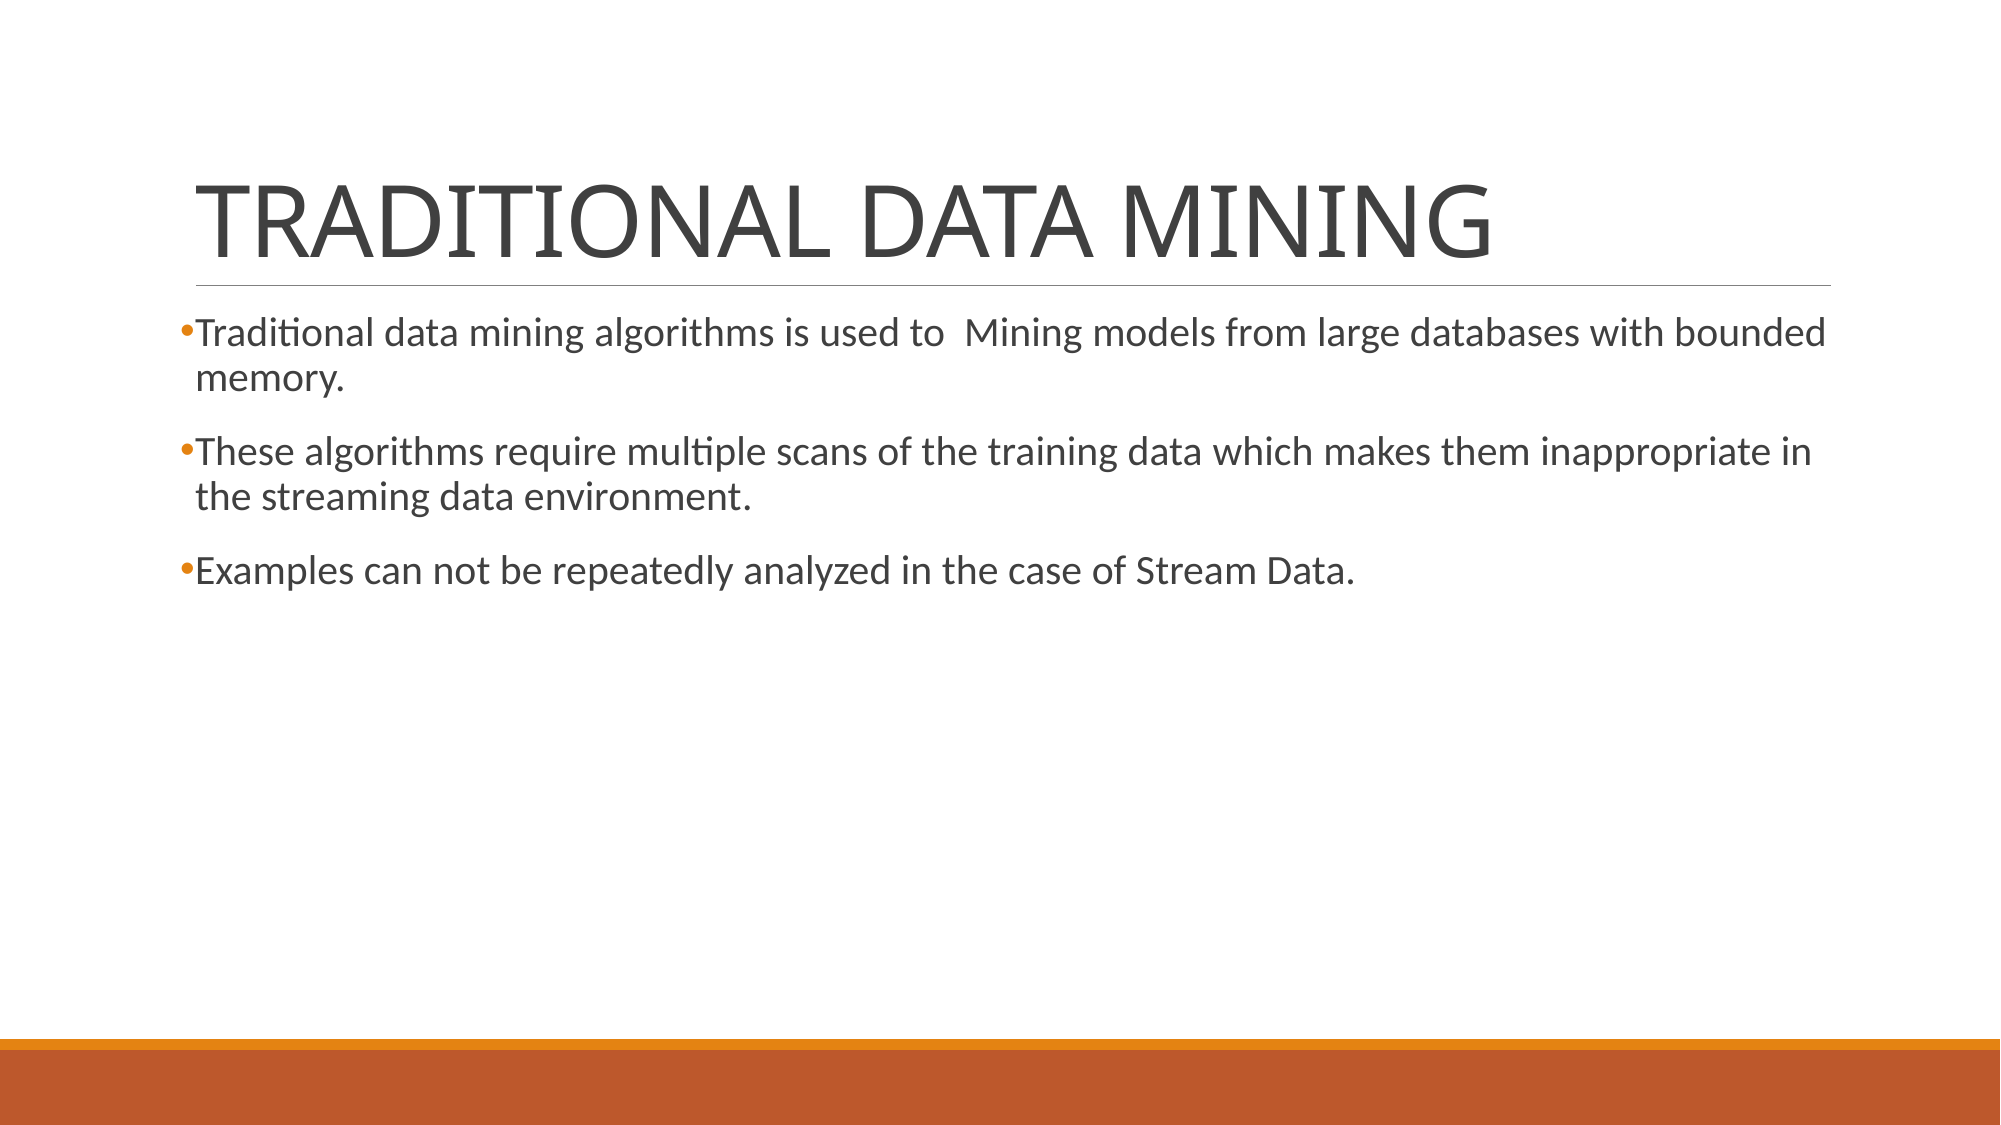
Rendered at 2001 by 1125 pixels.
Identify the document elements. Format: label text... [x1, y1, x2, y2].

list Traditional data mining algorithms is used to Mining models from large databases with bounded memory. These algorithms require multiple scans of the training data which makes them inappropriate in the streaming data environment. Examples can not be repeatedly analyzed in the case of Stream Data. [180, 302, 1830, 963]
title TRADITIONAL DATA MINING [180, 47, 1830, 285]
